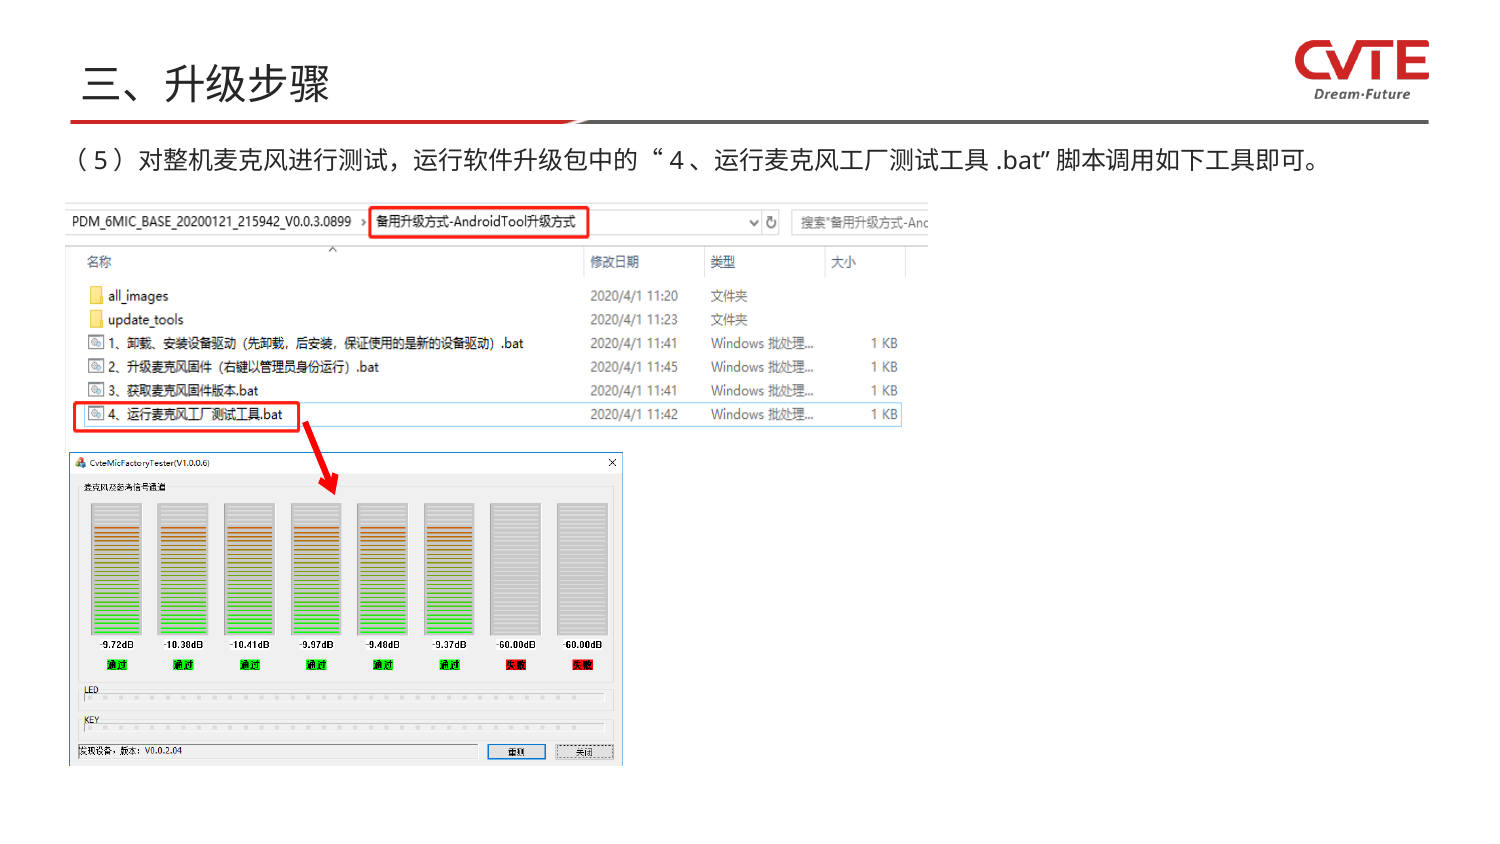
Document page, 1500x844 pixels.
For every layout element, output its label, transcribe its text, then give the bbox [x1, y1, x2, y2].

picture [1295, 40, 1429, 99]
text_box （5）对整机麦克风进行测试，运行软件升级包中的“4、运行麦克风工厂测试工具.bat”脚本调用如下工具即可。 [47, 122, 1500, 182]
picture [70, 120, 1429, 124]
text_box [304, 421, 336, 496]
text_box 三、升级步骤 [69, 52, 978, 114]
picture [64, 197, 929, 767]
